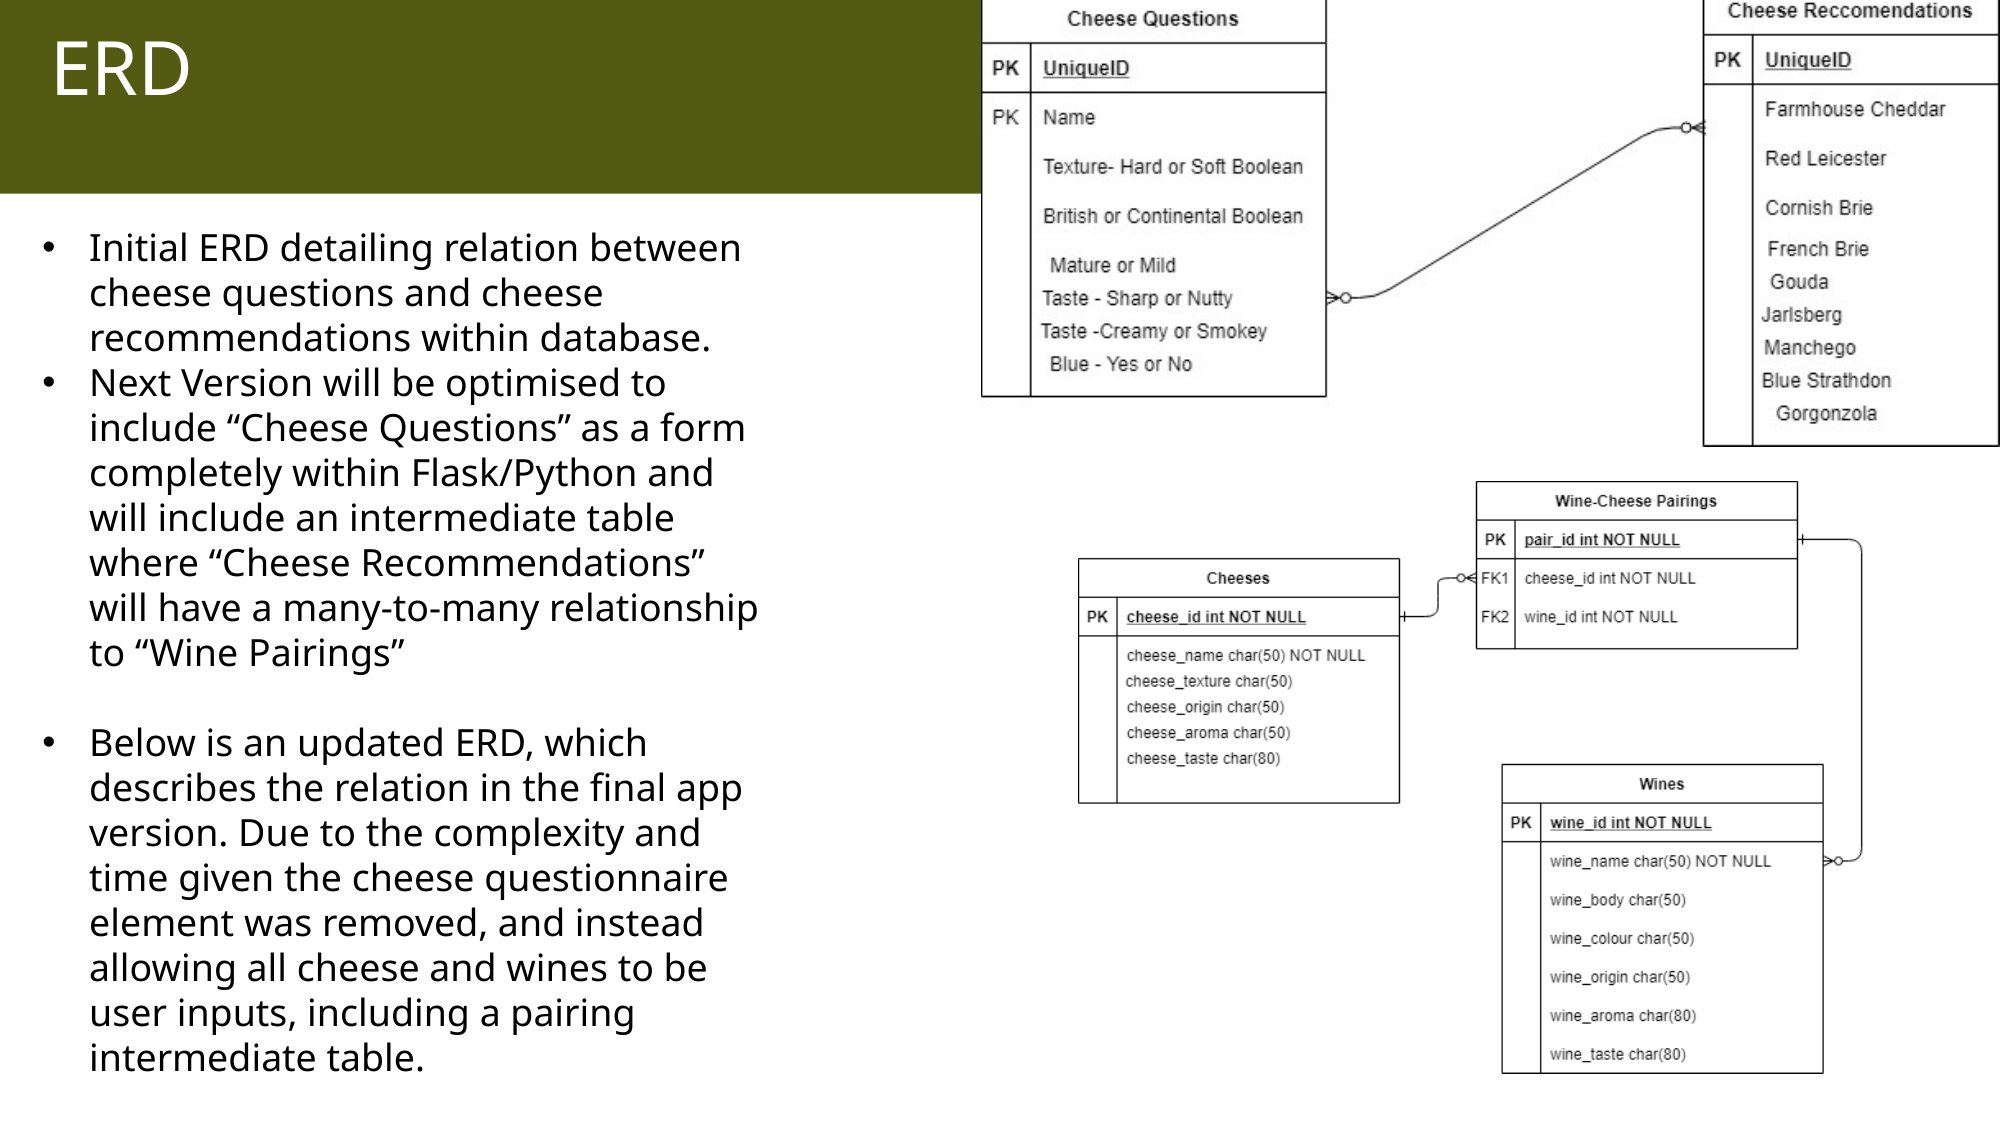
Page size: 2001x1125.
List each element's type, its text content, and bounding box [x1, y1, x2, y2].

picture [980, 0, 2000, 447]
title ERD [35, 19, 980, 124]
text_box Initial ERD detailing relation between cheese questions and cheese recommendations within database. Next Version will be optimised to include “Cheese Questions” as a form completely within Flask/Python and will include an intermediate table where “Cheese Recommendations” will have a many-to-many relationship to “Wine Pairings” Below is an updated ERD, which describes the relation in the final app version. Due to the complexity and time given the cheese questionnaire element was removed, and instead allowing all cheese and wines to be user inputs, including a pairing intermediate table. [27, 216, 775, 1086]
picture [1078, 481, 1874, 1074]
